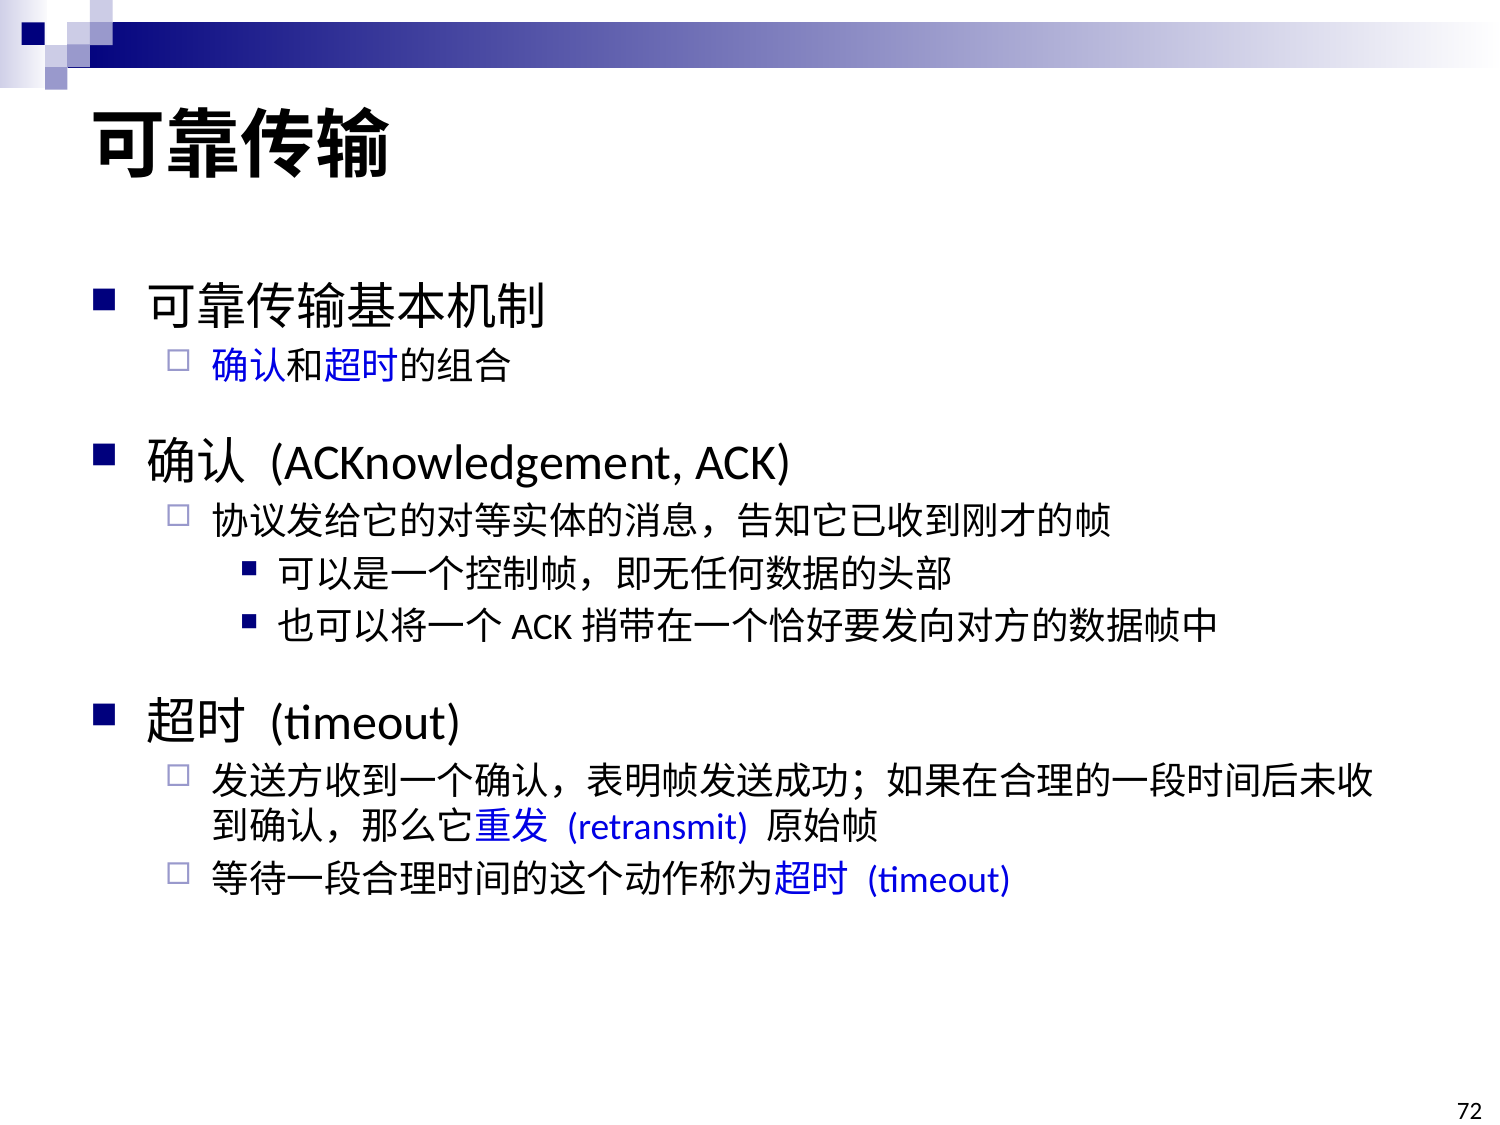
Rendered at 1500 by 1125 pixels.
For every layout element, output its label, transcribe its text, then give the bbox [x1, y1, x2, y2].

list 可靠传输基本机制 确认和超时的组合 确认 (ACKnowledgement, ACK) 协议发给它的对等实体的消息，告知它已收到刚才的帧 可以是一个控制帧，即无任何数据的头部 也可以将一个ACK捎带在一个恰好要发向对方的数据帧中 超时 (timeout) 发送方收到一个确认，表明帧发送成功；如果在合理的一段时间后未收到确认，那么它重发 (retransmit) 原始帧 等待一段合理时间的这个动作称为超时 (timeout) [75, 237, 1425, 1063]
slide_number 72 [1448, 1100, 1483, 1125]
title 可靠传输 [75, 75, 1425, 209]
